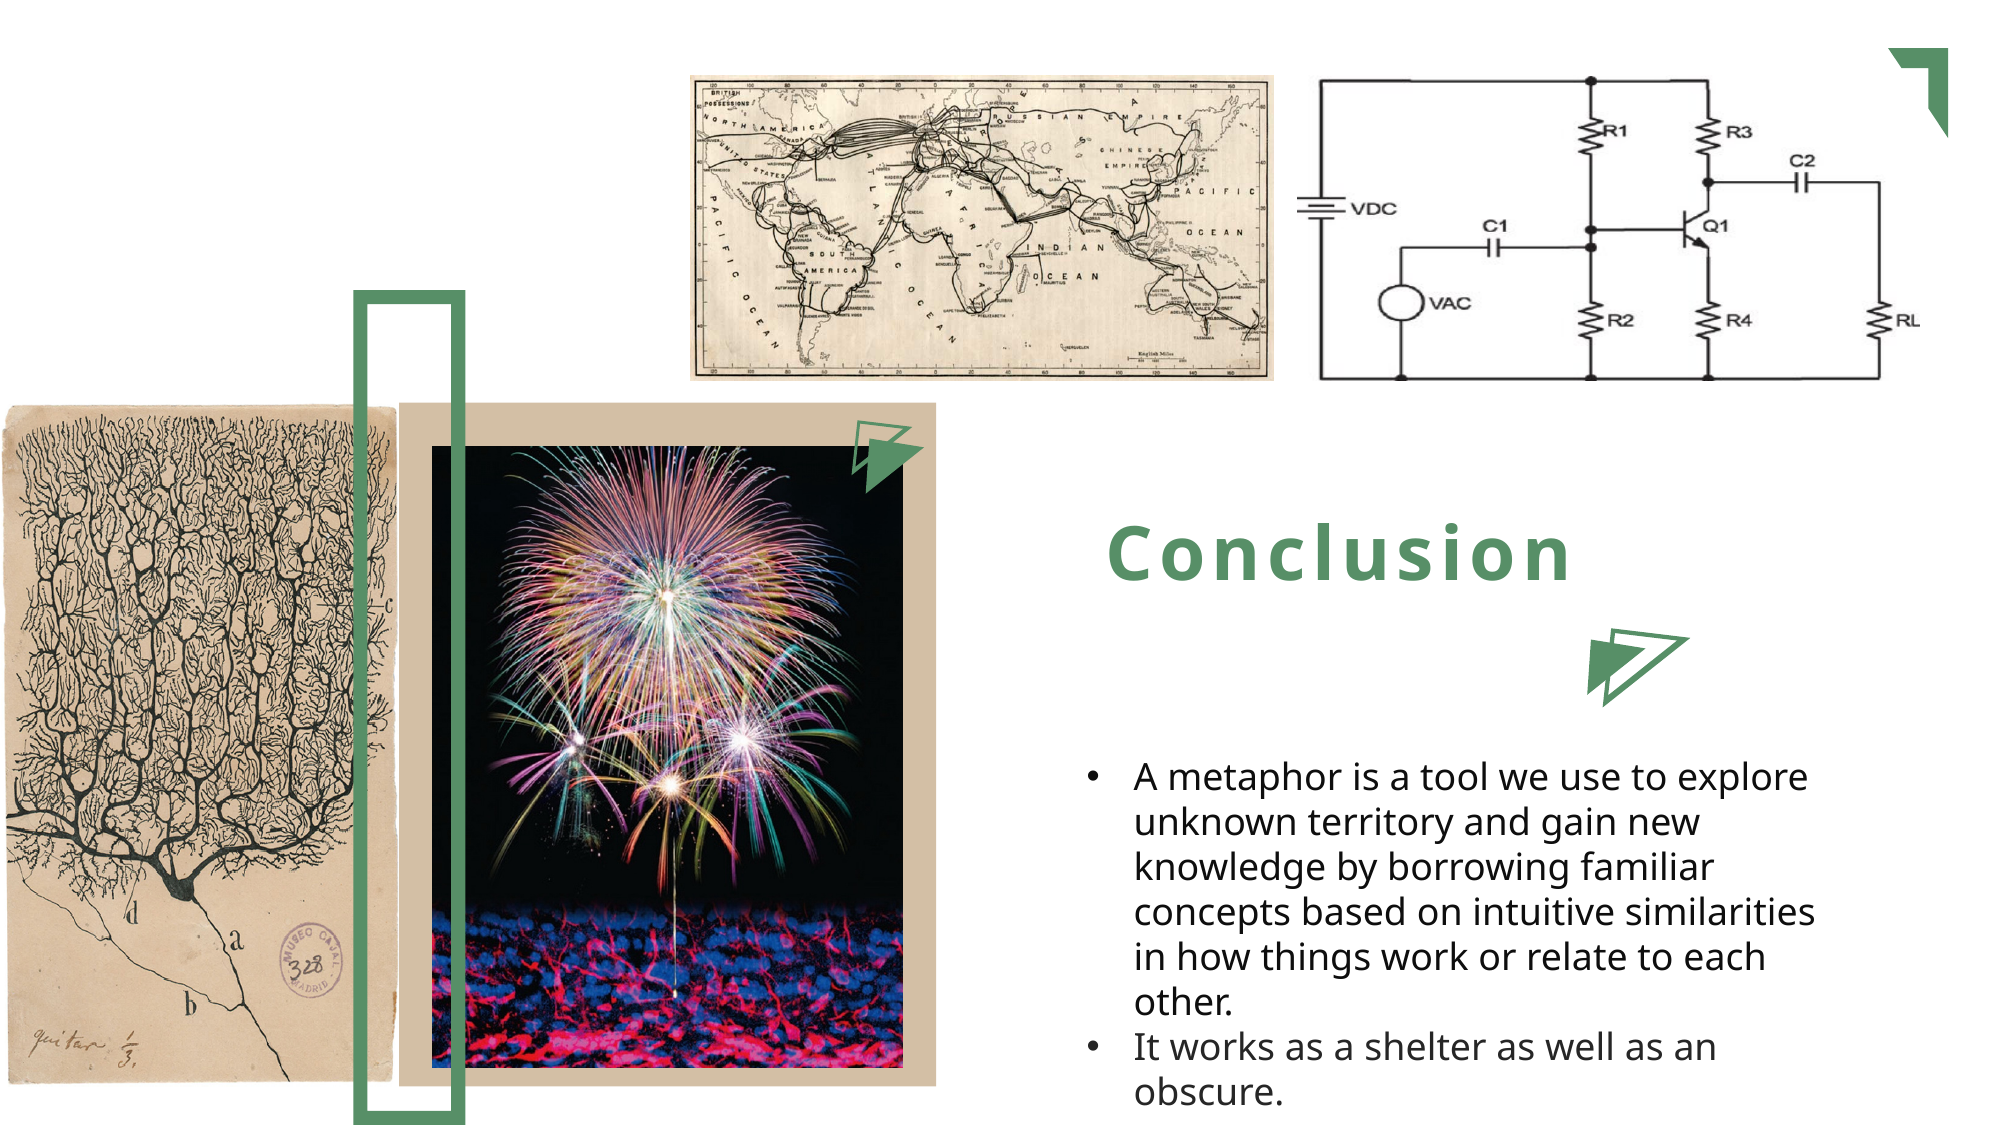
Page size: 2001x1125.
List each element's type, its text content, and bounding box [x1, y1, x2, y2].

picture [0, 402, 400, 1087]
picture [690, 75, 1274, 381]
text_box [830, 416, 920, 475]
text_box [352, 289, 466, 447]
text_box [398, 402, 450, 1088]
text_box A metaphor is a tool we use to explore unknown territory and gain new knowledge by borrowing familiar concepts based on intuitive similarities in how things work or relate to each other. It works as a shelter as well as an obscure. [1071, 745, 1868, 1125]
text_box [1886, 47, 1950, 142]
text_box [1601, 627, 1693, 710]
text_box [352, 1068, 466, 1125]
picture [432, 446, 903, 1068]
text_box [1586, 638, 1649, 698]
picture [1297, 75, 1920, 381]
text_box [466, 402, 937, 1088]
text_box Conclusion [1090, 497, 1740, 603]
